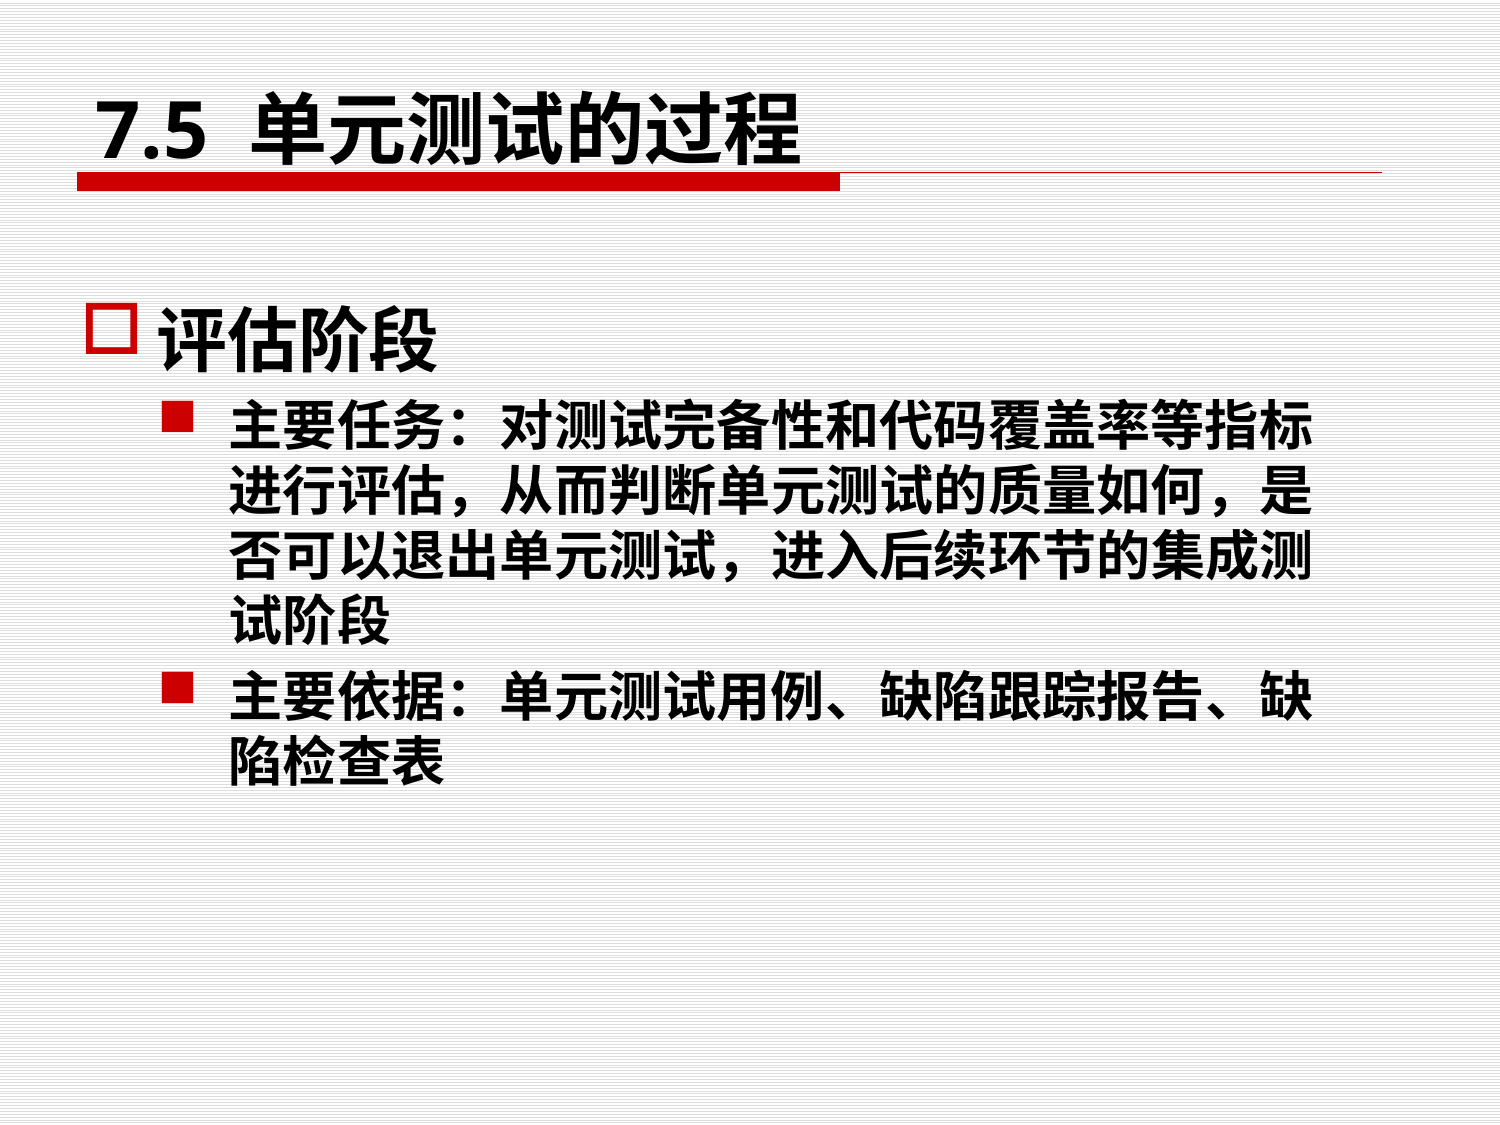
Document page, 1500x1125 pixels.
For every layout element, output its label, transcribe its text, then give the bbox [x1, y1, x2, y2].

title 7.5 单元测试的过程 [80, 0, 1394, 182]
list 评估阶段 主要任务：对测试完备性和代码覆盖率等指标进行评估，从而判断单元测试的质量如何，是否可以退出单元测试，进入后续环节的集成测试阶段 主要依据：单元测试用例、缺陷跟踪报告、缺陷检查表 [64, 288, 1378, 988]
